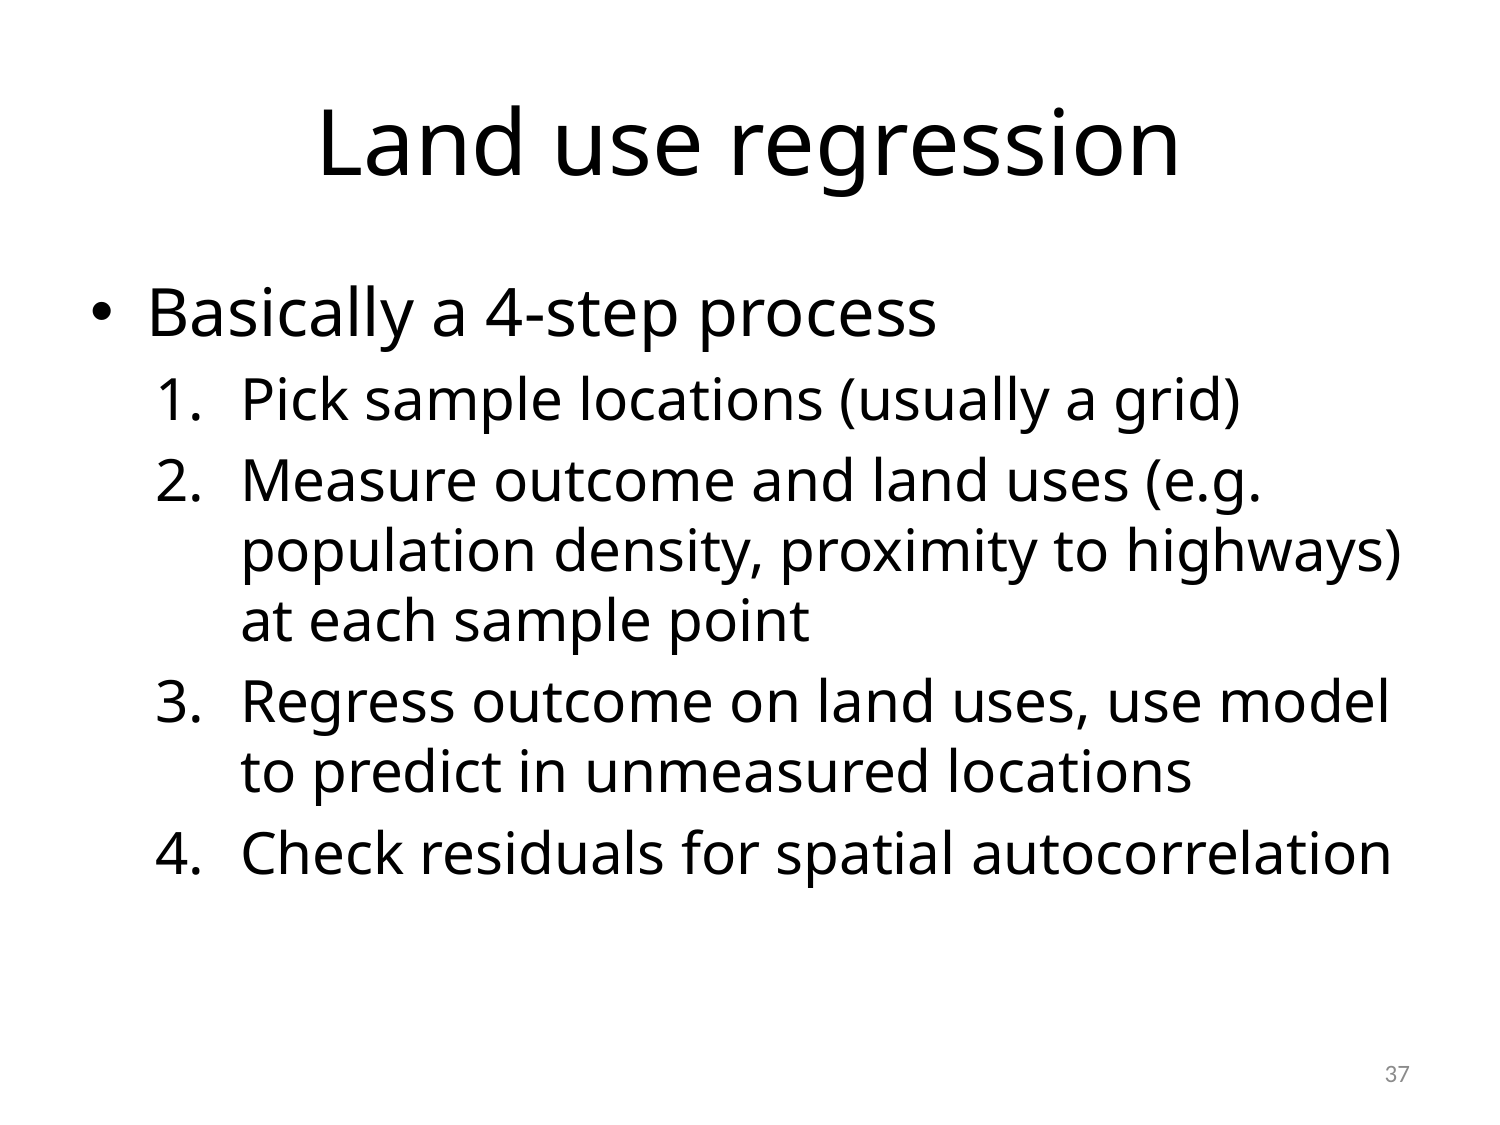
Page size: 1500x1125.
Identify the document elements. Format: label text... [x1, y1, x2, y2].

list Basically a 4-step process Pick sample locations (usually a grid) Measure outcome and land uses (e.g. population density, proximity to highways) at each sample point Regress outcome on land uses, use model to predict in unmeasured locations Check residuals for spatial autocorrelation [75, 262, 1425, 1005]
title Land use regression [75, 45, 1425, 233]
slide_number 37 [1074, 1042, 1425, 1103]
